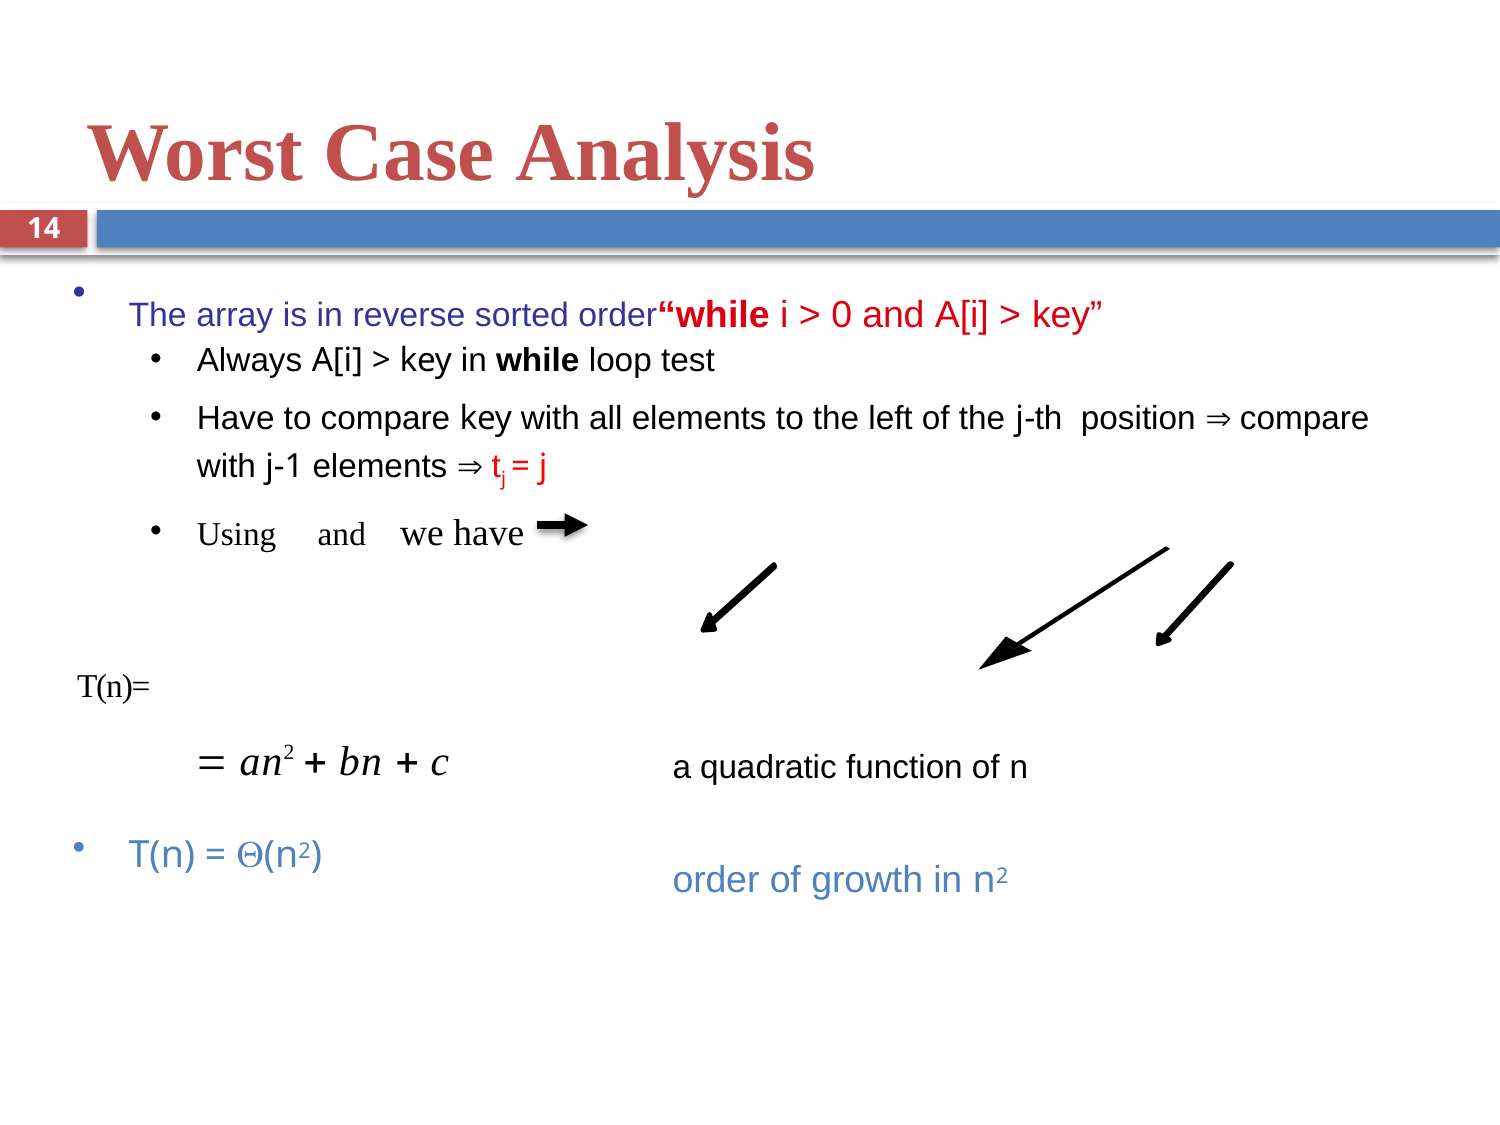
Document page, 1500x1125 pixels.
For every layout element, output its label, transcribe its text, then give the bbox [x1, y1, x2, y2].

text_box • [70, 265, 93, 313]
text_box a quadratic function of n [670, 742, 1119, 785]
text_box order of growth in n2 [670, 852, 1125, 900]
text_box [1158, 563, 1232, 644]
title Worst Case Analysis [84, 51, 857, 242]
text_box [978, 546, 1171, 670]
slide_number 14 [0, 208, 88, 249]
text_box  an2  bn  c T(n) = (n2) [70, 731, 488, 875]
text_box The array is in reverse sorted order“while i > 0 and A[i] > key” [126, 267, 1500, 340]
text_box [702, 564, 775, 631]
